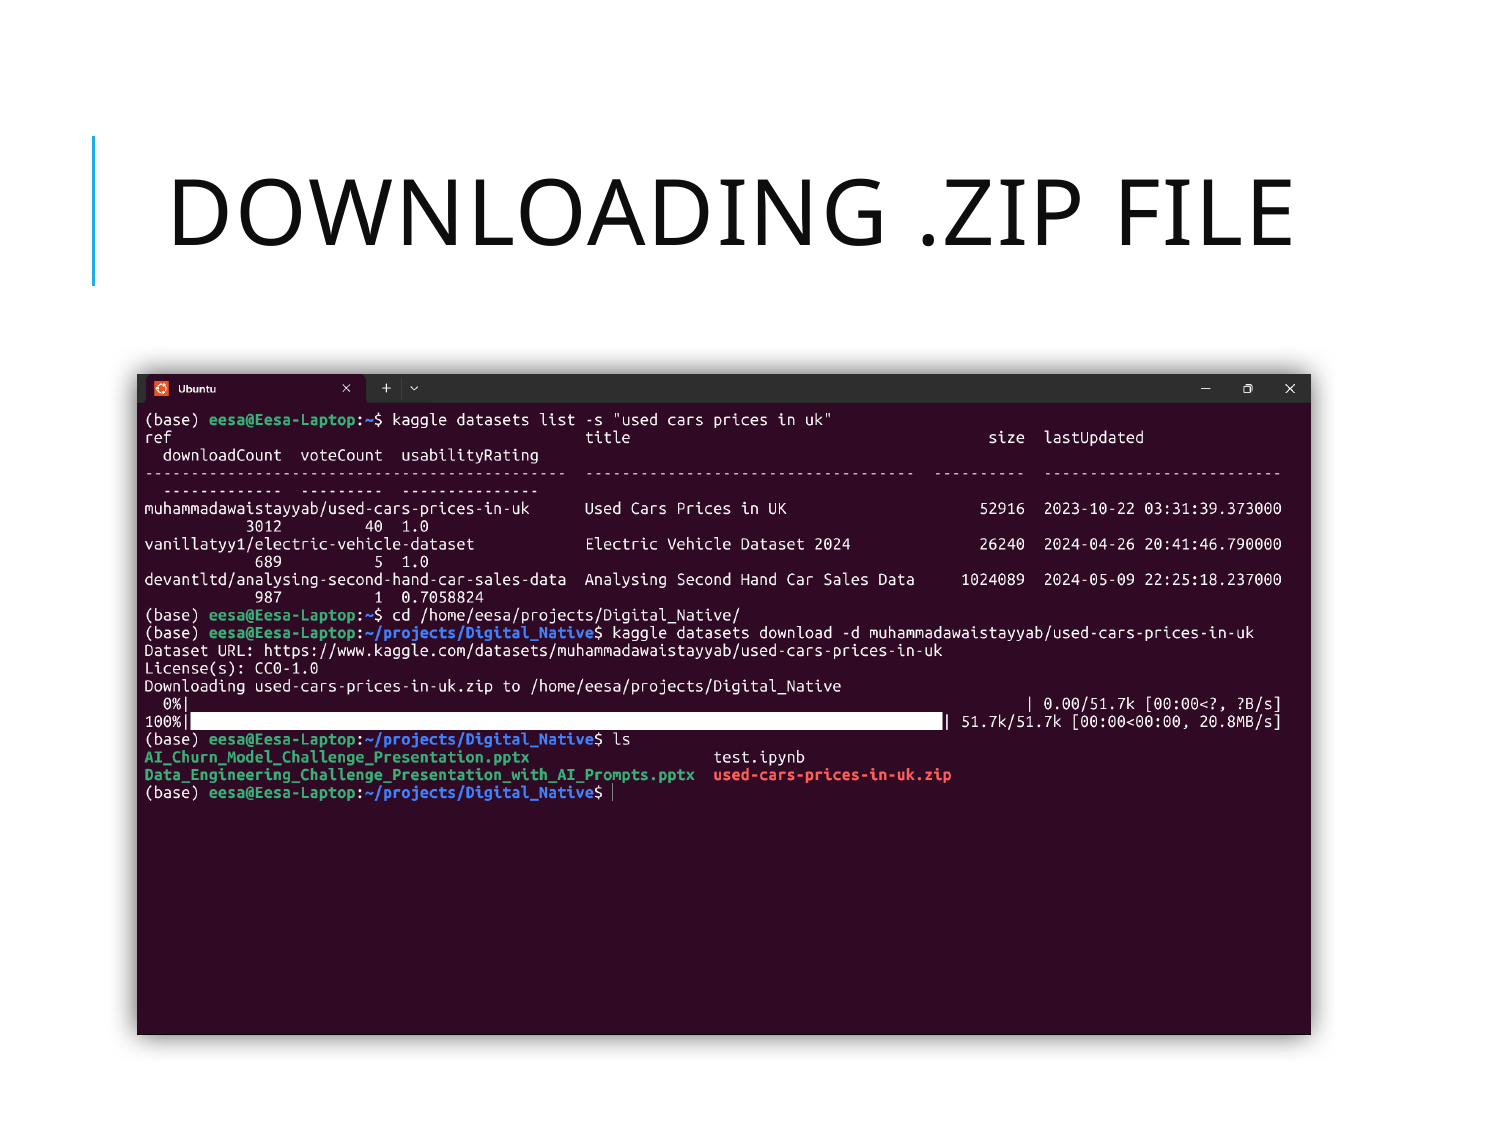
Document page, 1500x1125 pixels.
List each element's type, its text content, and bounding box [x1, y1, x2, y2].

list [137, 374, 1311, 1036]
title Downloading .zip file [126, 96, 1322, 342]
